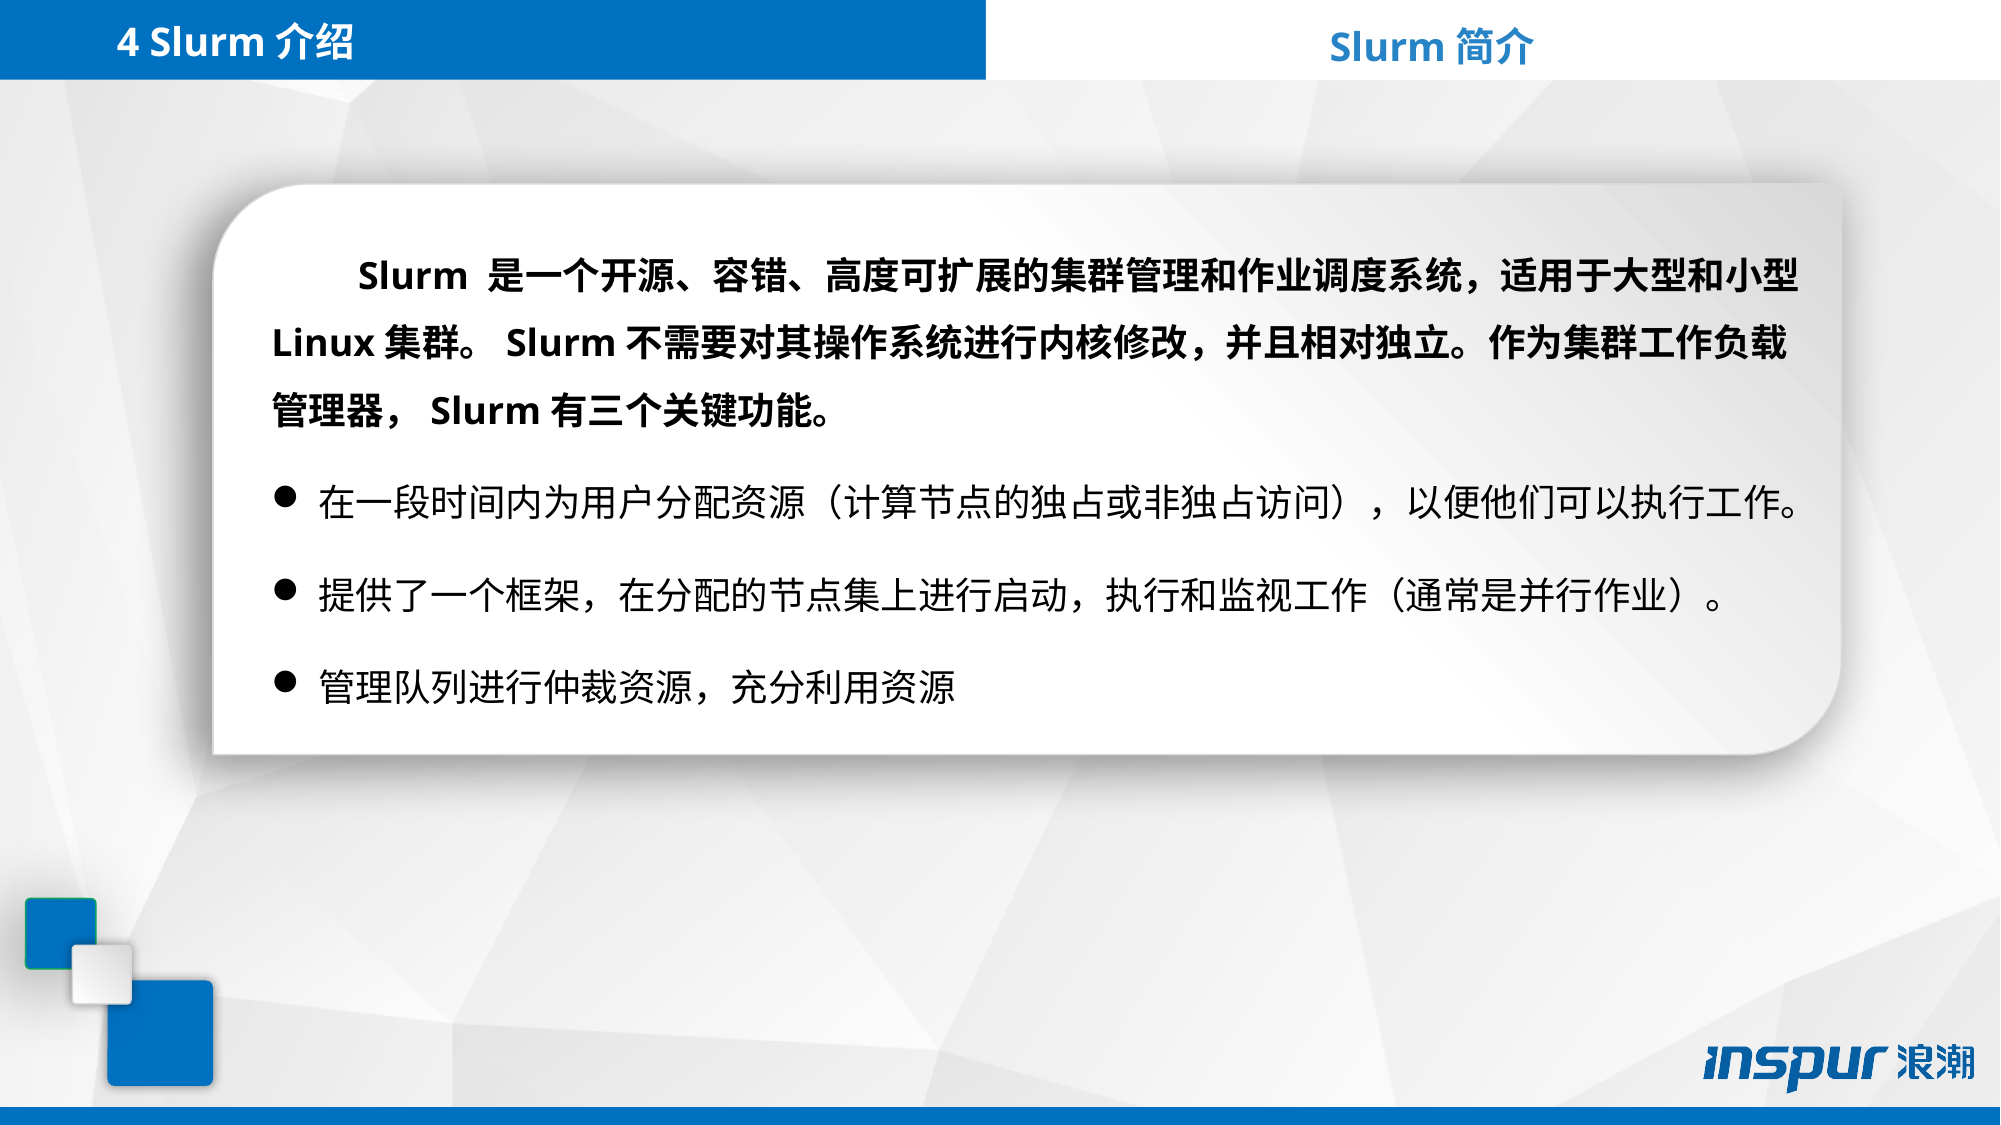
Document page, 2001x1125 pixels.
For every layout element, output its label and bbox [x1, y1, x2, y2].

picture [1702, 1043, 1975, 1094]
text_box [25, 898, 214, 1087]
text_box [0, 0, 2000, 1125]
